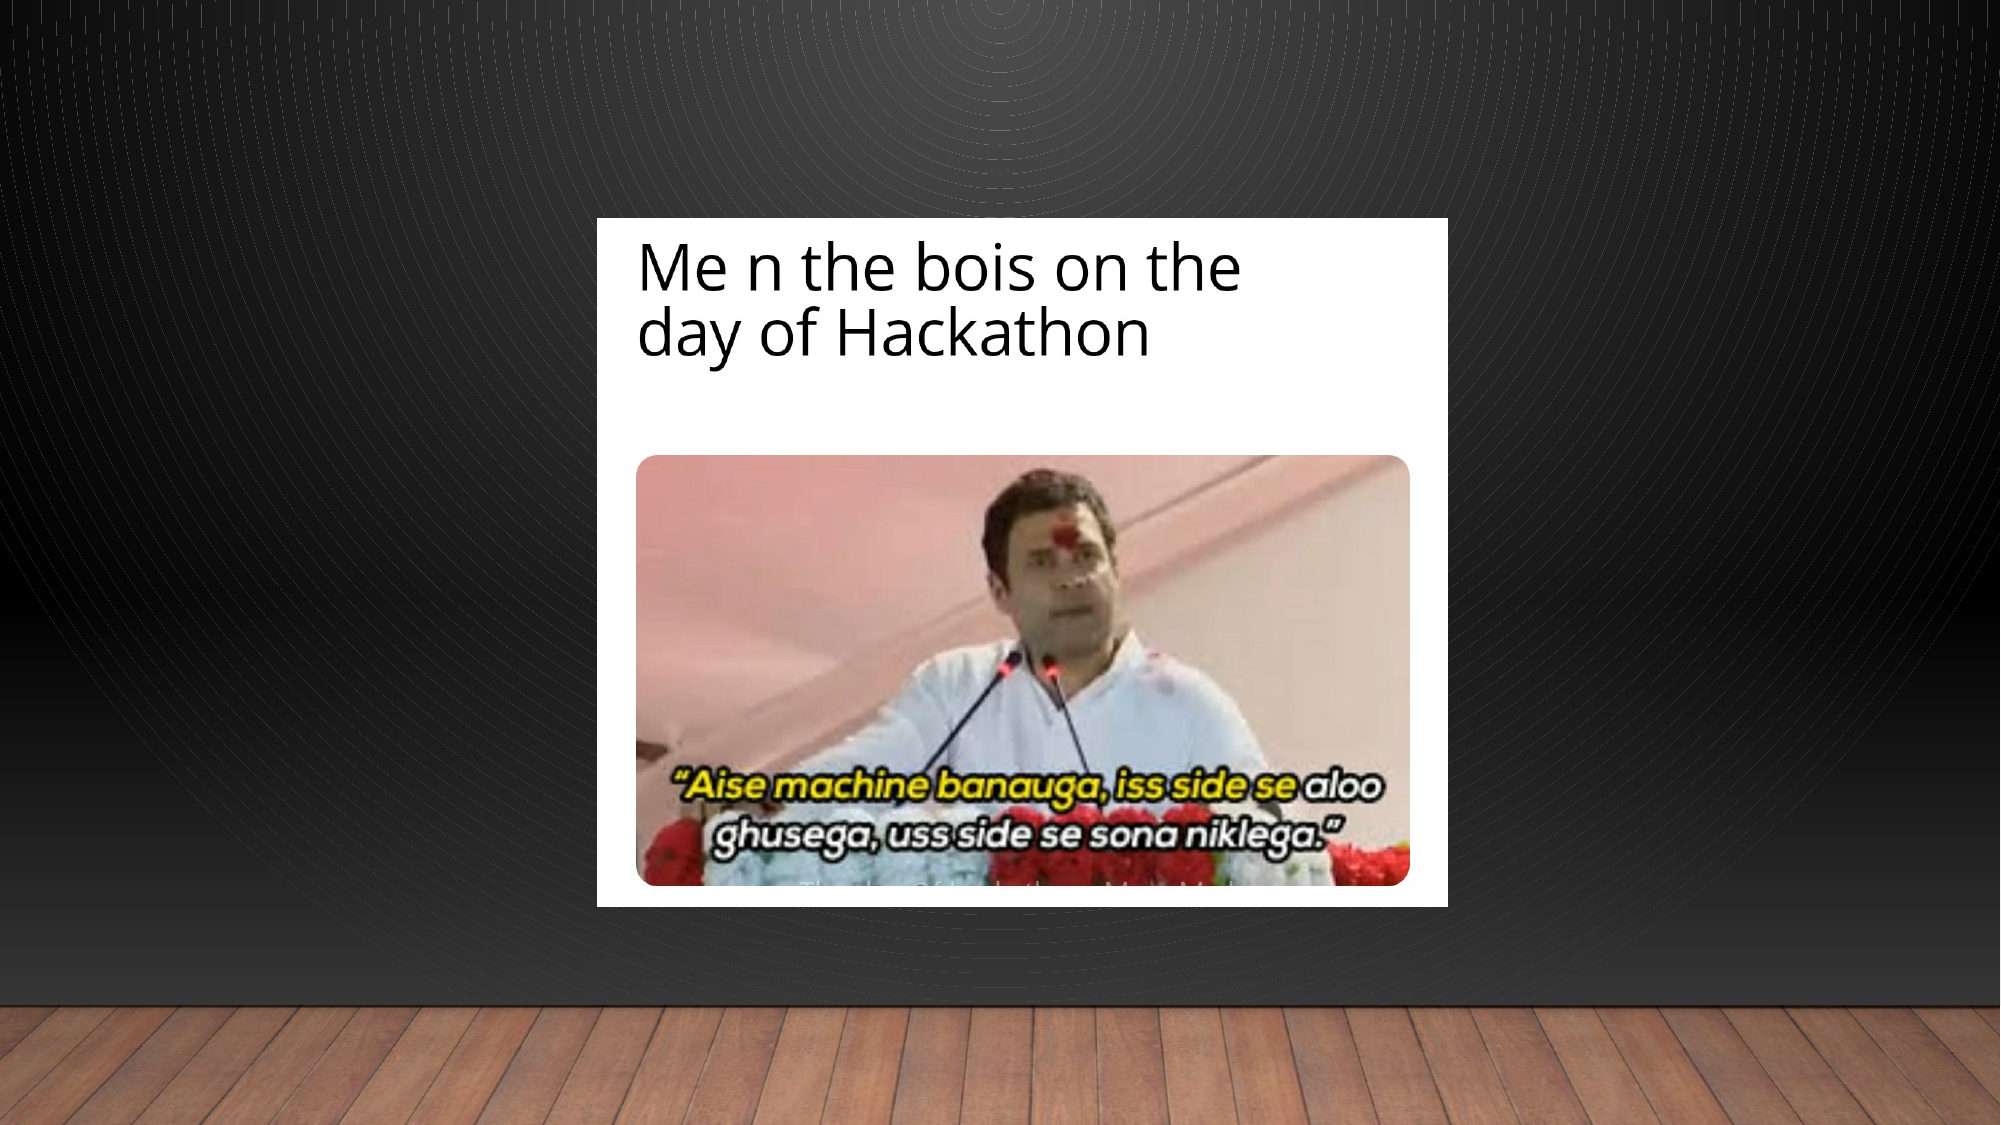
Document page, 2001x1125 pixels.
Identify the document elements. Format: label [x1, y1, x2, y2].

picture [0, 1005, 2000, 1125]
list [597, 217, 1448, 907]
